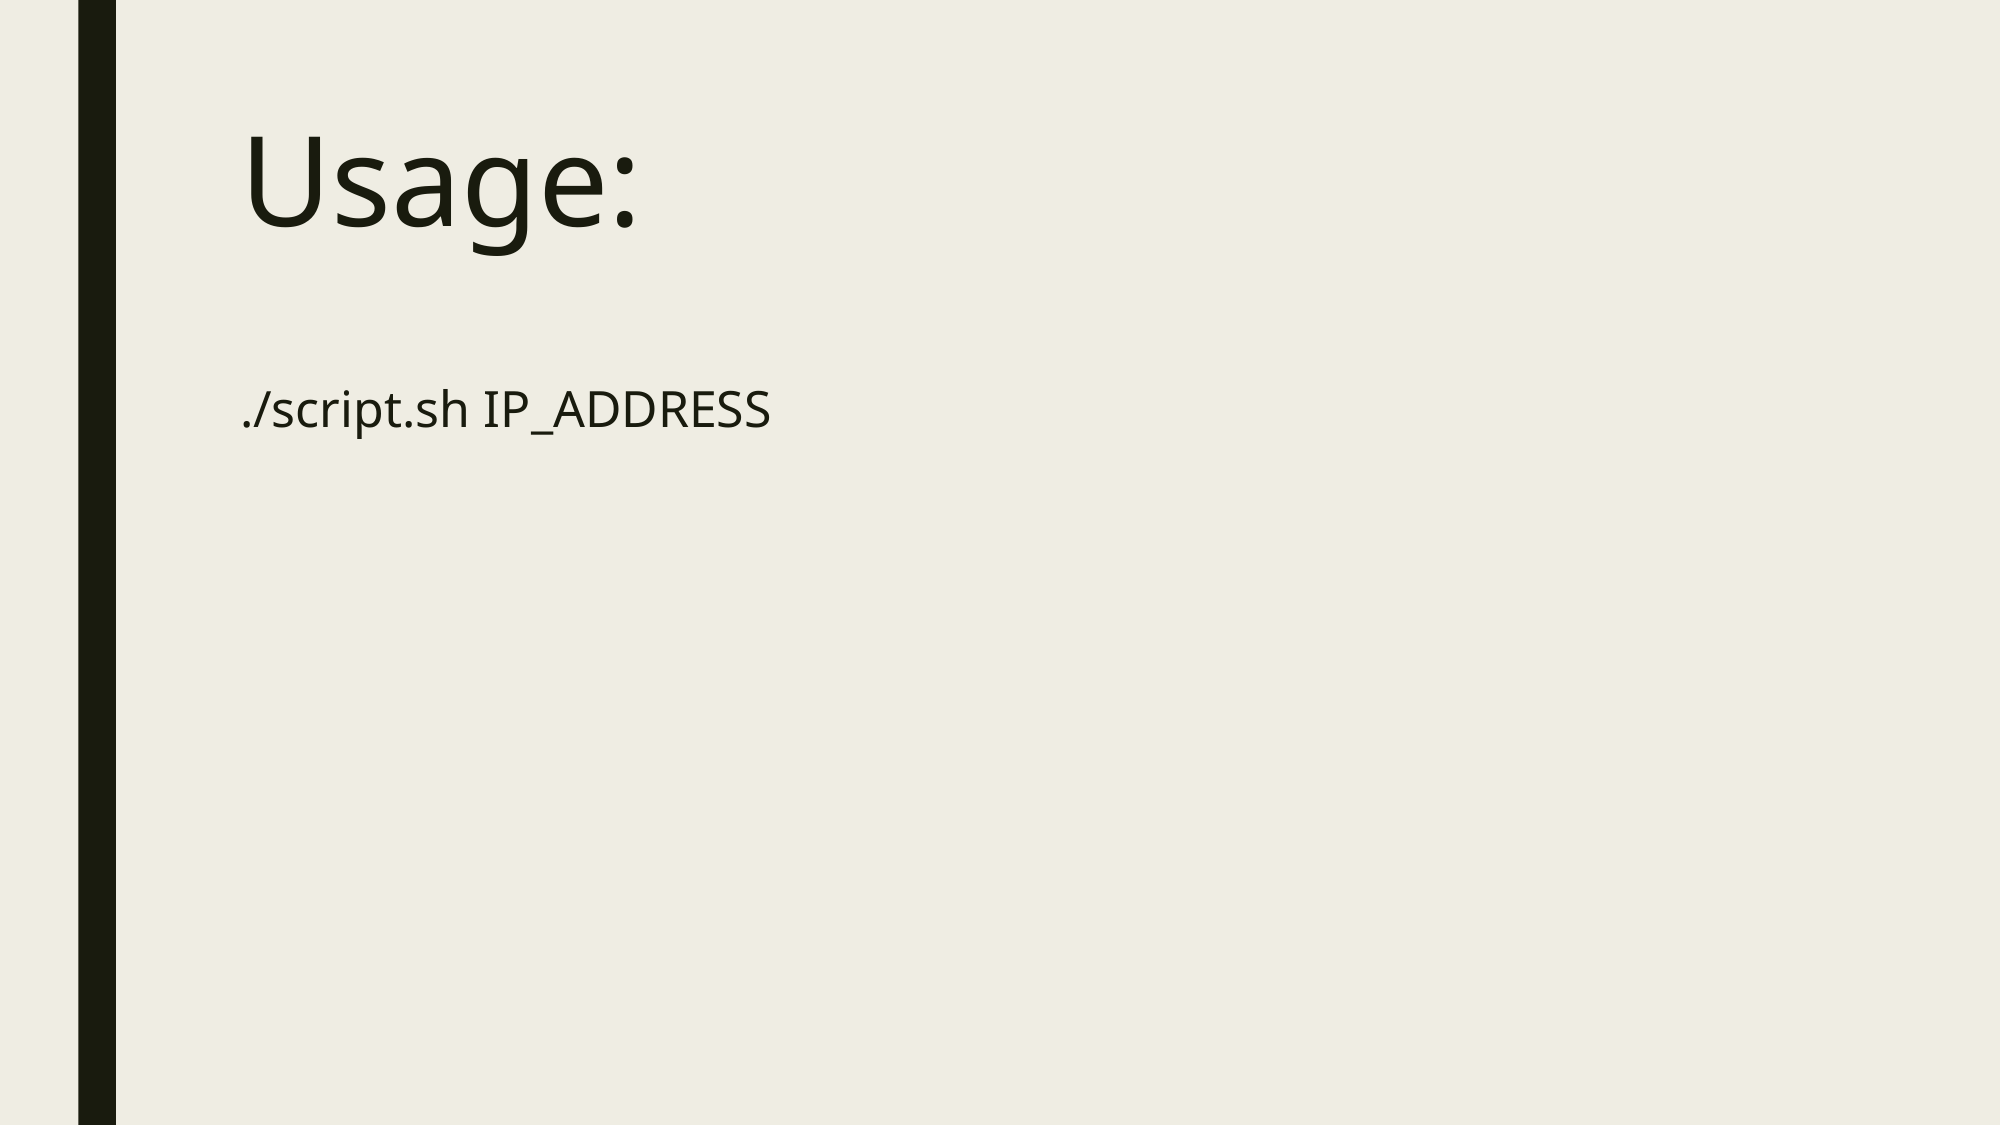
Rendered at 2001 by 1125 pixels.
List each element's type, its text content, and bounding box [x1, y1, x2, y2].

title Usage: [225, 112, 1800, 357]
list ./script.sh IP_ADDRESS [225, 375, 1800, 963]
